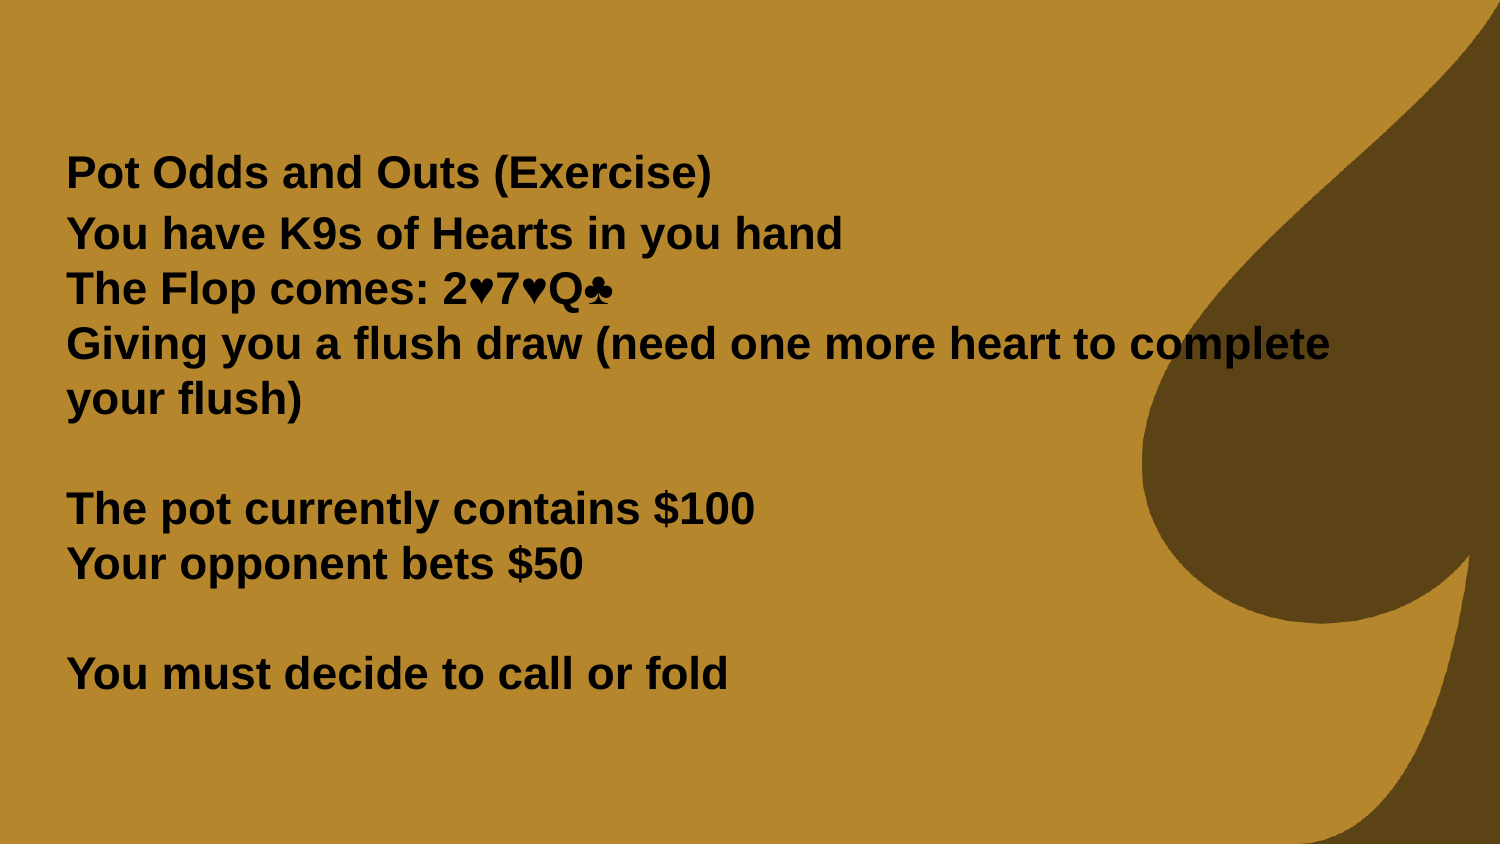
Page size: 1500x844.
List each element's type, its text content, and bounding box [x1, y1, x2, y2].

title Pot Odds and Outs (Exercise) [51, 72, 1449, 167]
picture [0, 0, 1500, 844]
list You have K9s of Hearts in you hand The Flop comes: 2♥7♥Q♣ Giving you a flush draw (need one more heart to complete your flush) The pot currently contains $100 Your opponent bets $50 You must decide to call or fold [51, 189, 1449, 750]
